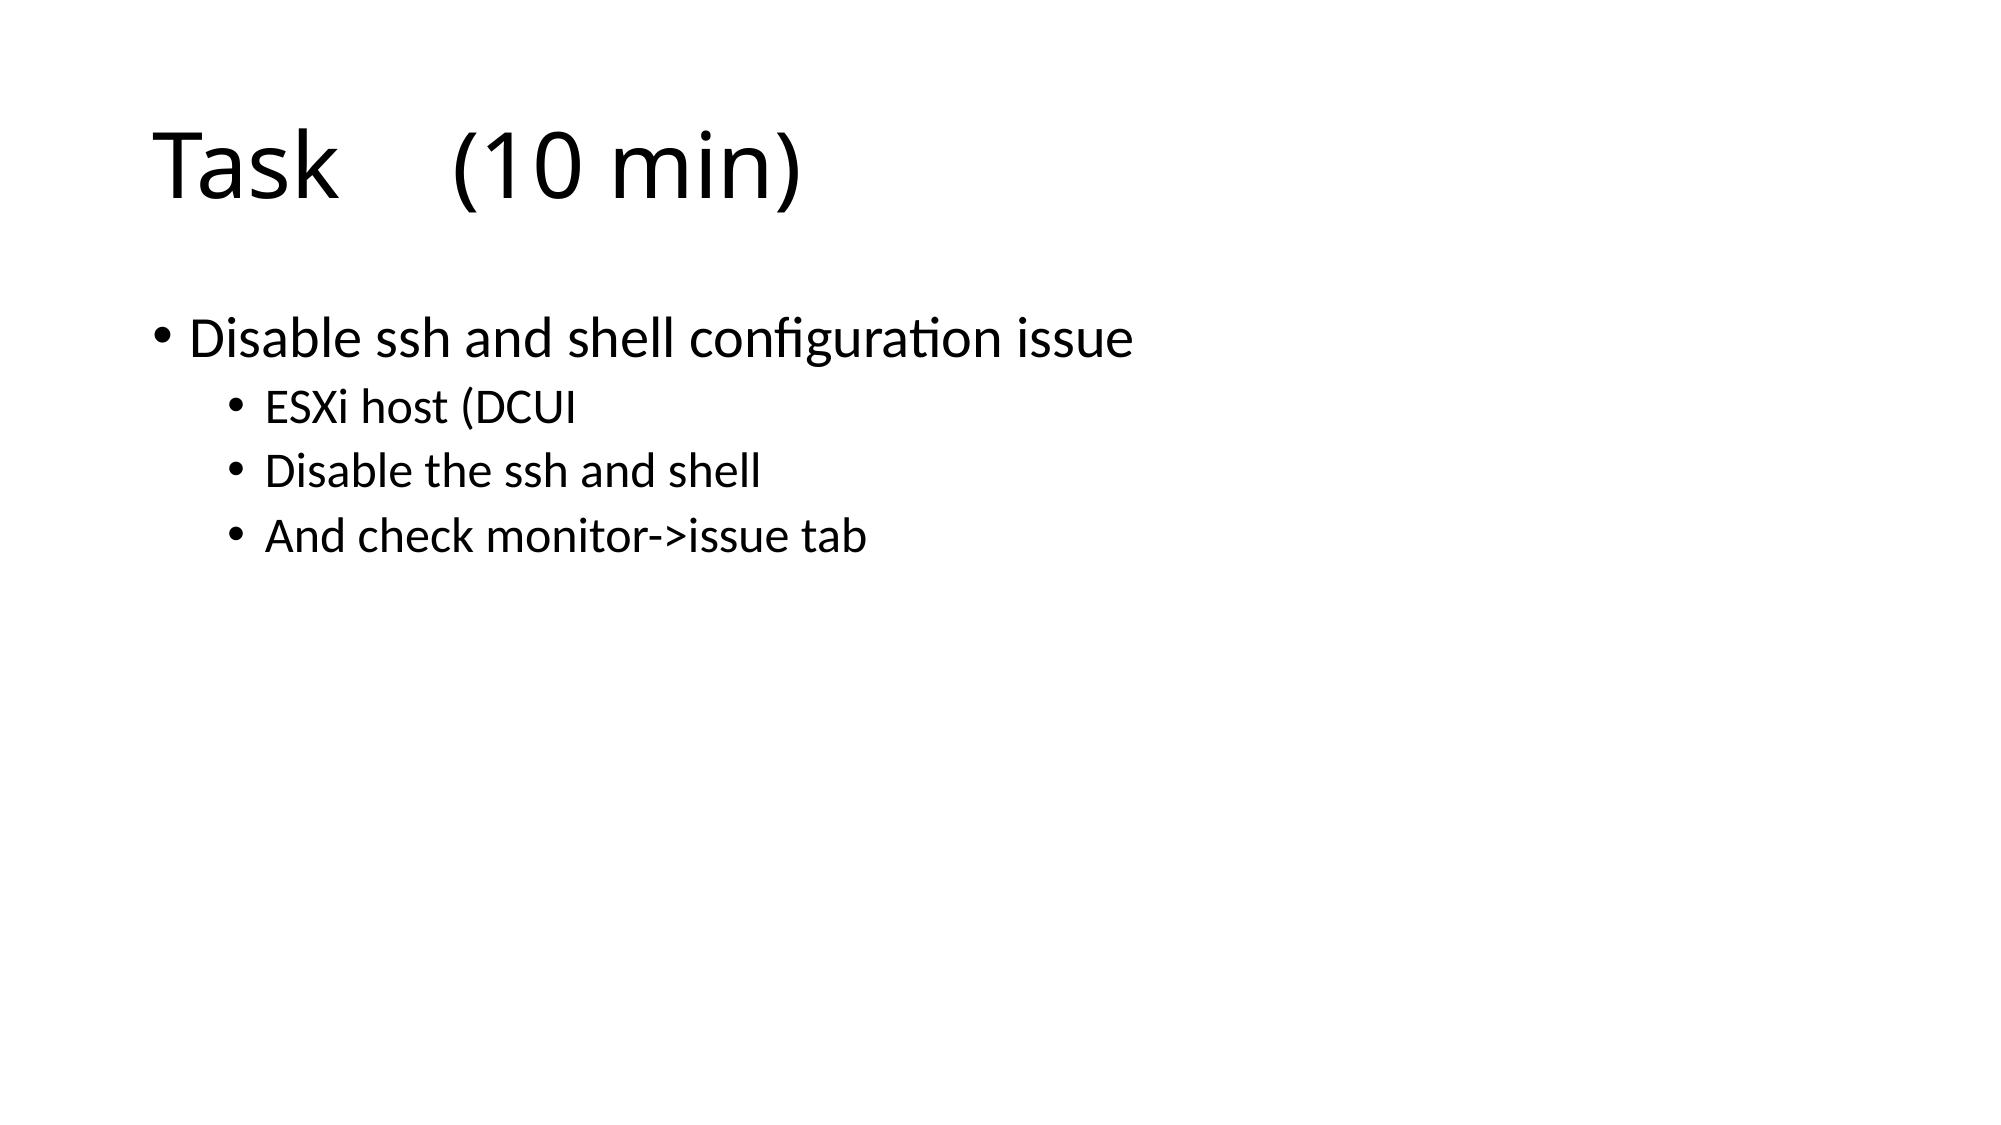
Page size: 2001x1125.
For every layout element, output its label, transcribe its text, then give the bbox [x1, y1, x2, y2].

title Task (10 min) [137, 59, 1863, 278]
list Disable ssh and shell configuration issue ESXi host (DCUI Disable the ssh and shell And check monitor->issue tab [137, 299, 1863, 1014]
